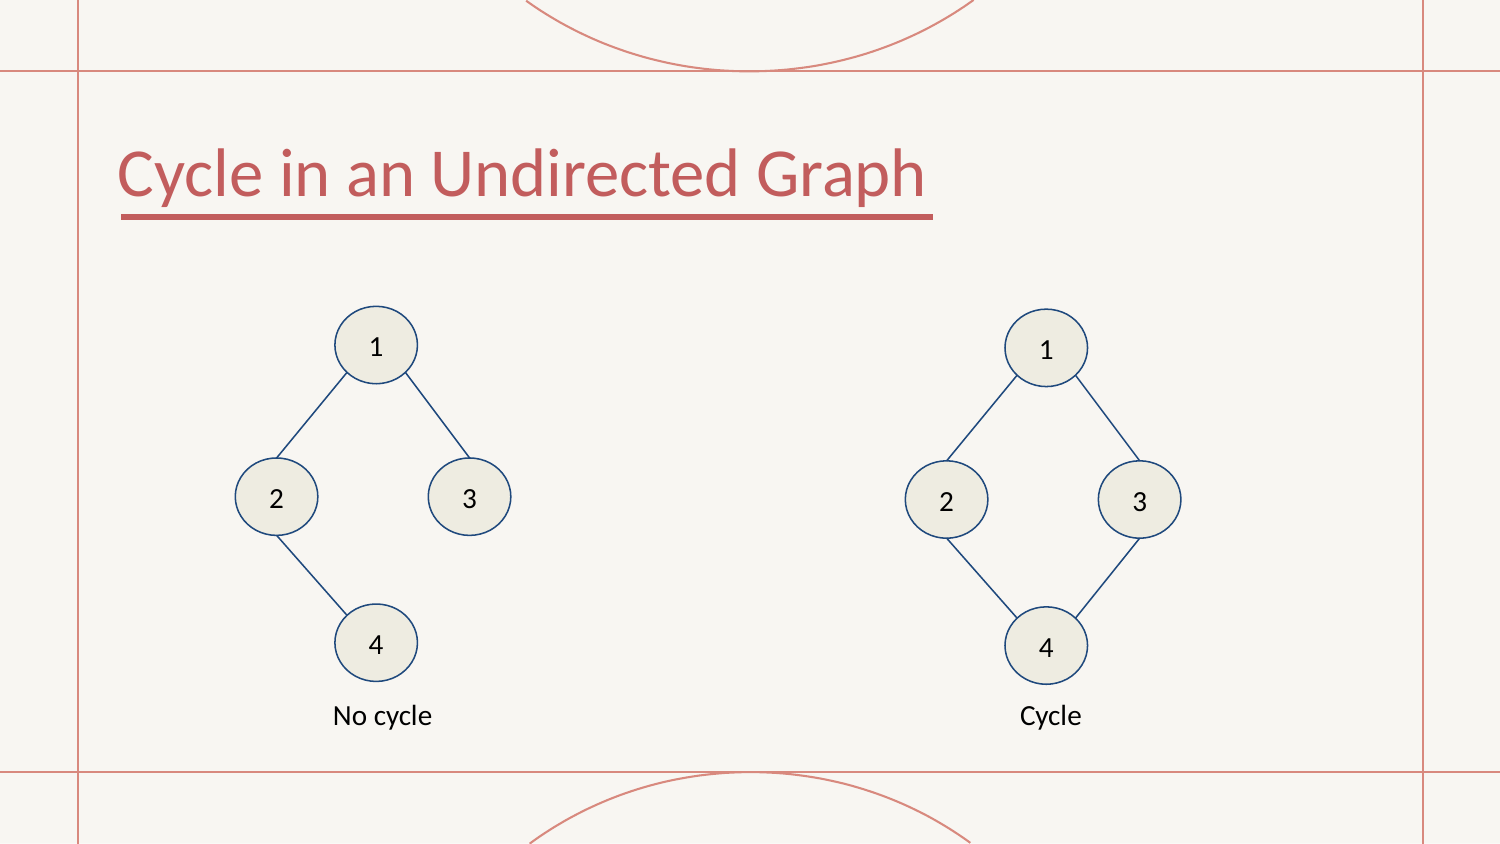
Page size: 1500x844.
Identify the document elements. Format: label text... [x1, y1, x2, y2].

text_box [1075, 374, 1140, 462]
text_box 1 [334, 306, 418, 384]
text_box 2 [905, 461, 988, 539]
text_box 3 [428, 458, 511, 536]
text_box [1075, 537, 1140, 619]
text_box 4 [1005, 606, 1088, 681]
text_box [405, 372, 470, 459]
title Cycle in an Undirected Graph [117, 127, 936, 269]
text_box 1 [1005, 309, 1088, 387]
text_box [946, 374, 1018, 462]
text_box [276, 372, 348, 459]
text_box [946, 537, 1018, 619]
text_box No cycle [317, 681, 491, 769]
text_box 2 [235, 458, 318, 536]
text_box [276, 535, 348, 616]
text_box 3 [1098, 461, 1181, 539]
text_box Cycle [1005, 681, 1125, 769]
text_box 4 [334, 604, 418, 681]
